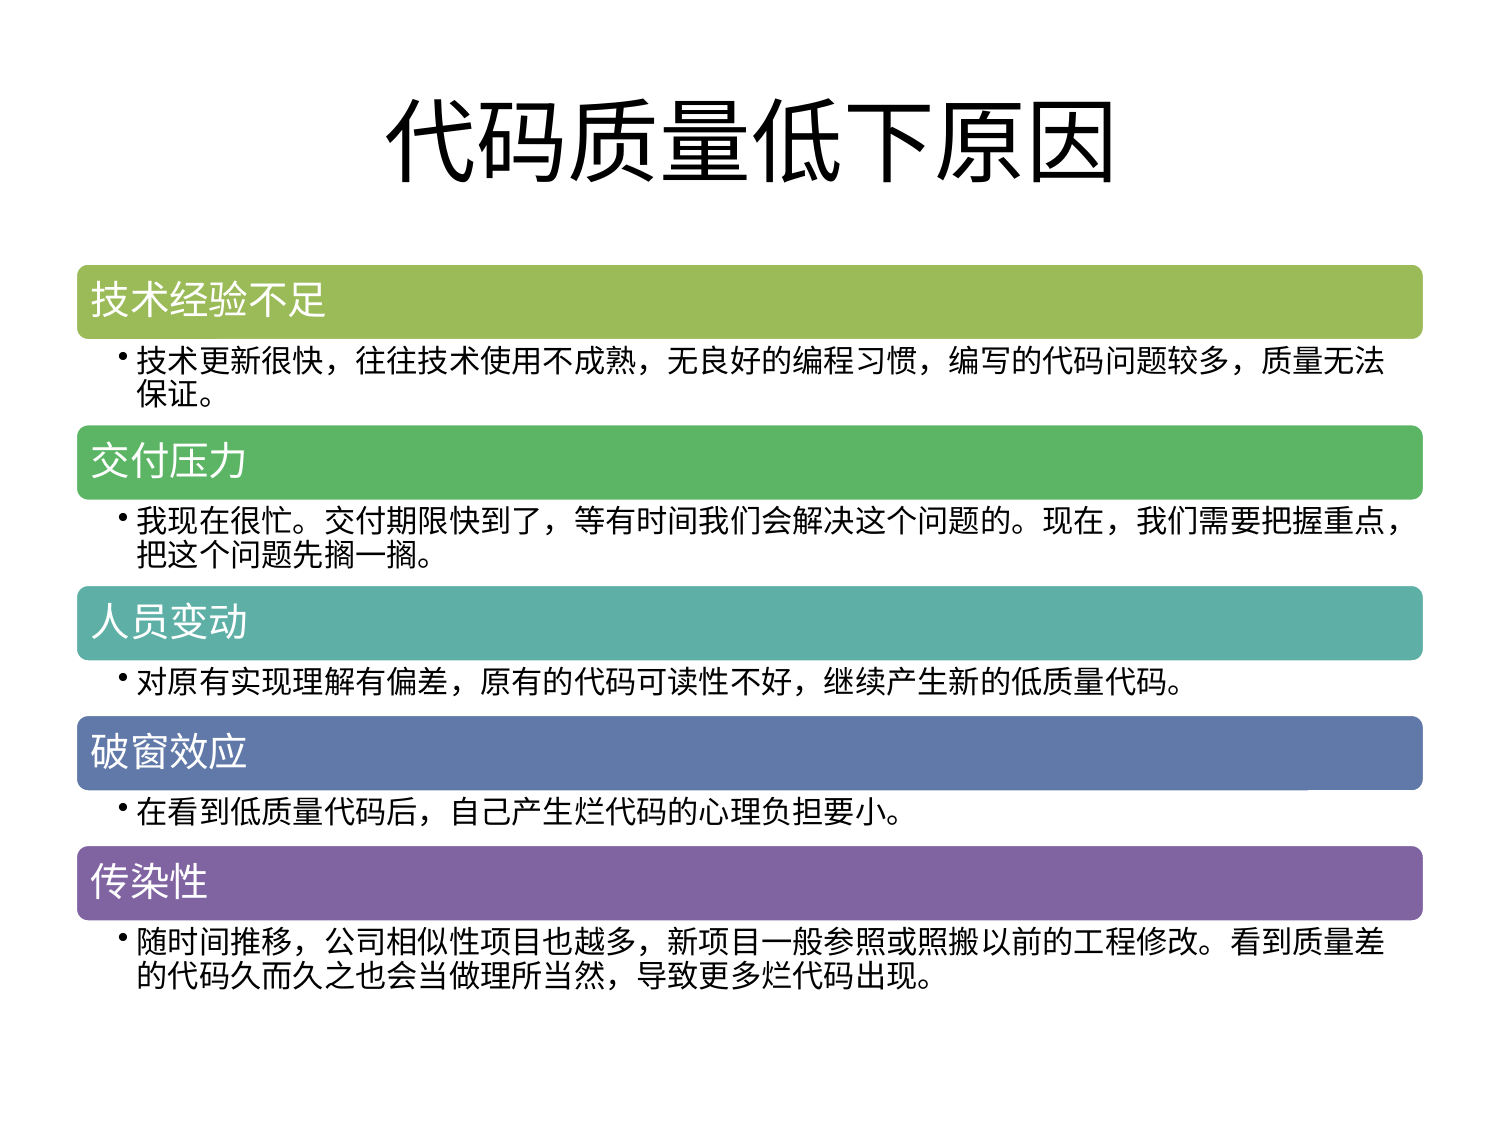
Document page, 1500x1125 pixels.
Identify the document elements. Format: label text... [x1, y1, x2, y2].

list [74, 262, 1426, 1006]
title 代码质量低下原因 [76, 45, 1427, 233]
